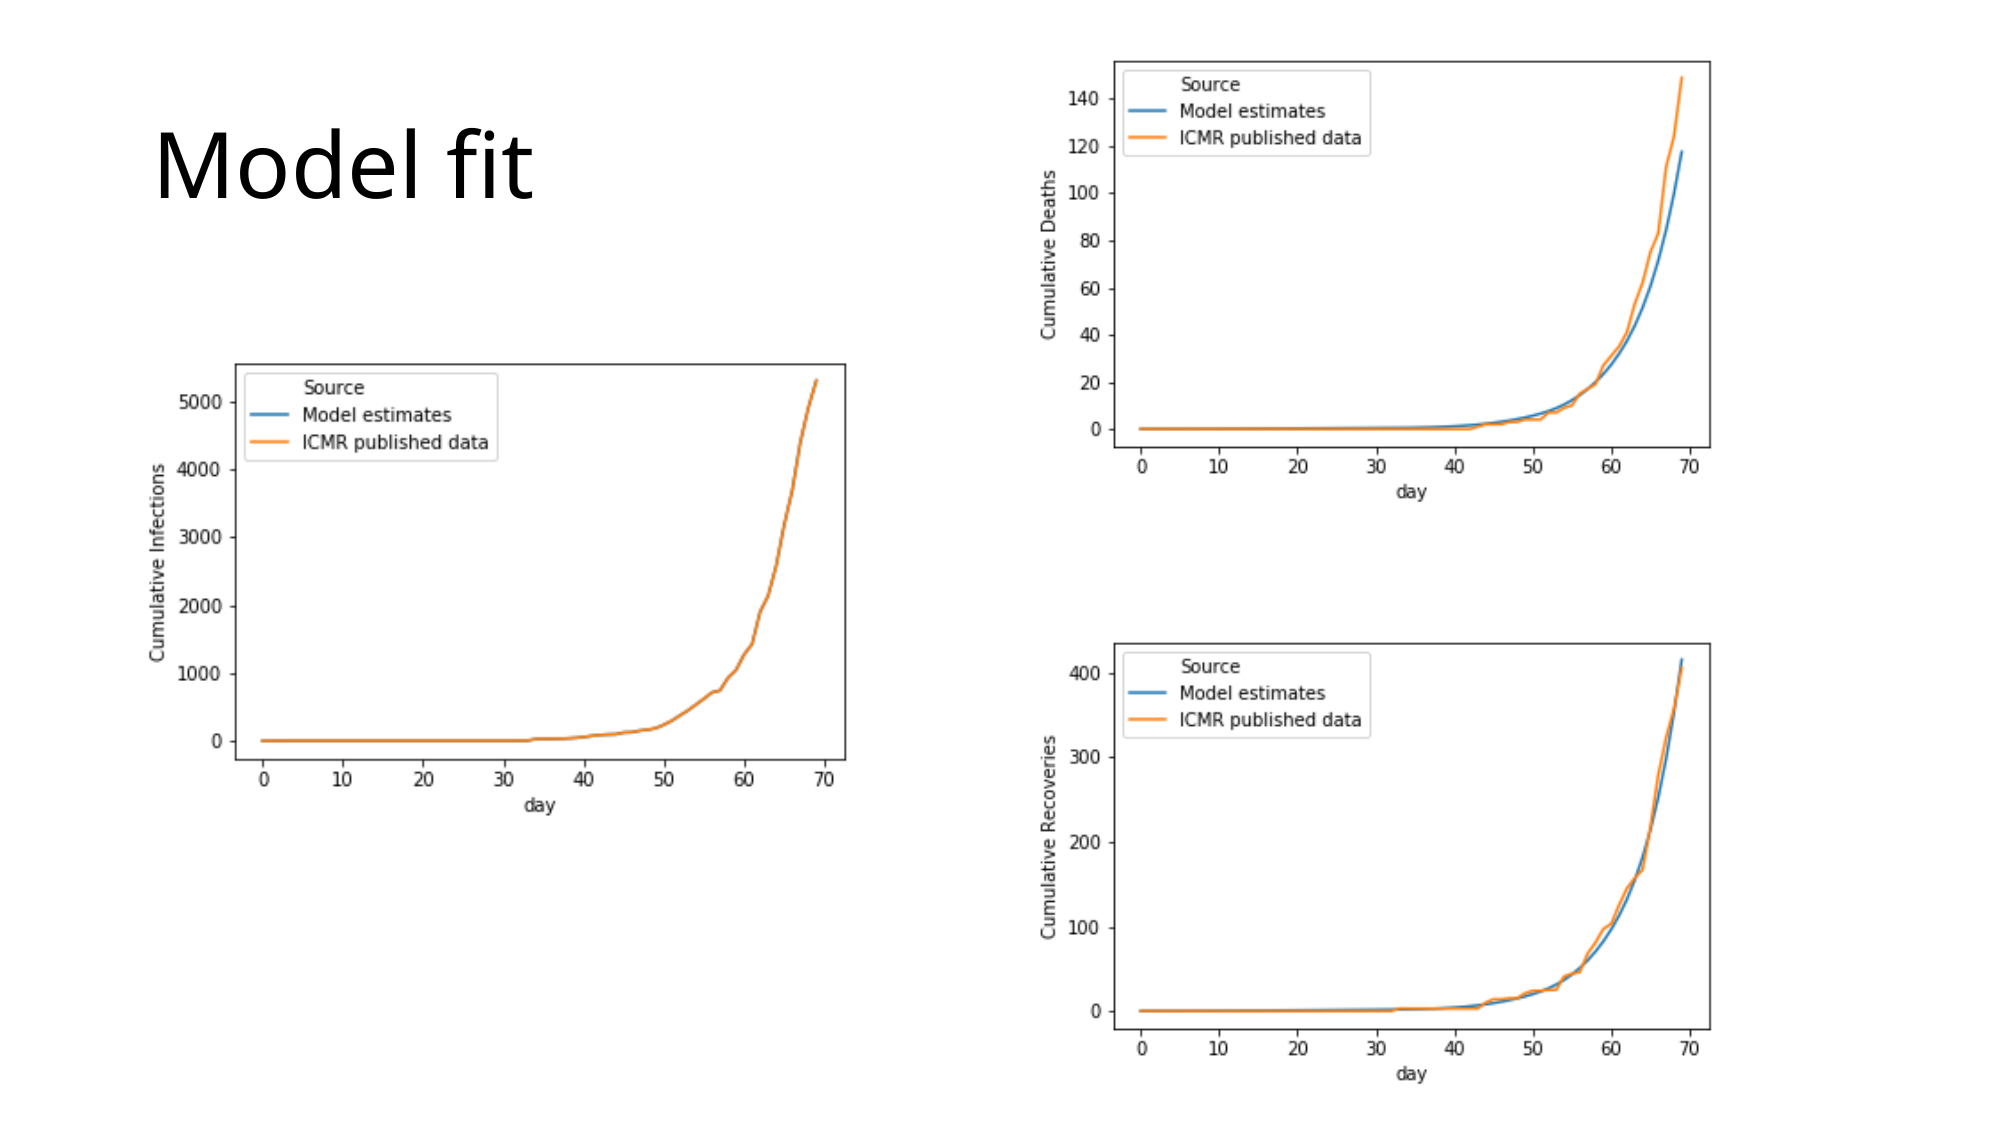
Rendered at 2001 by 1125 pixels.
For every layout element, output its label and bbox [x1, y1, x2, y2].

picture [1018, 581, 1786, 1093]
list [1018, 0, 1786, 511]
picture [137, 300, 923, 825]
